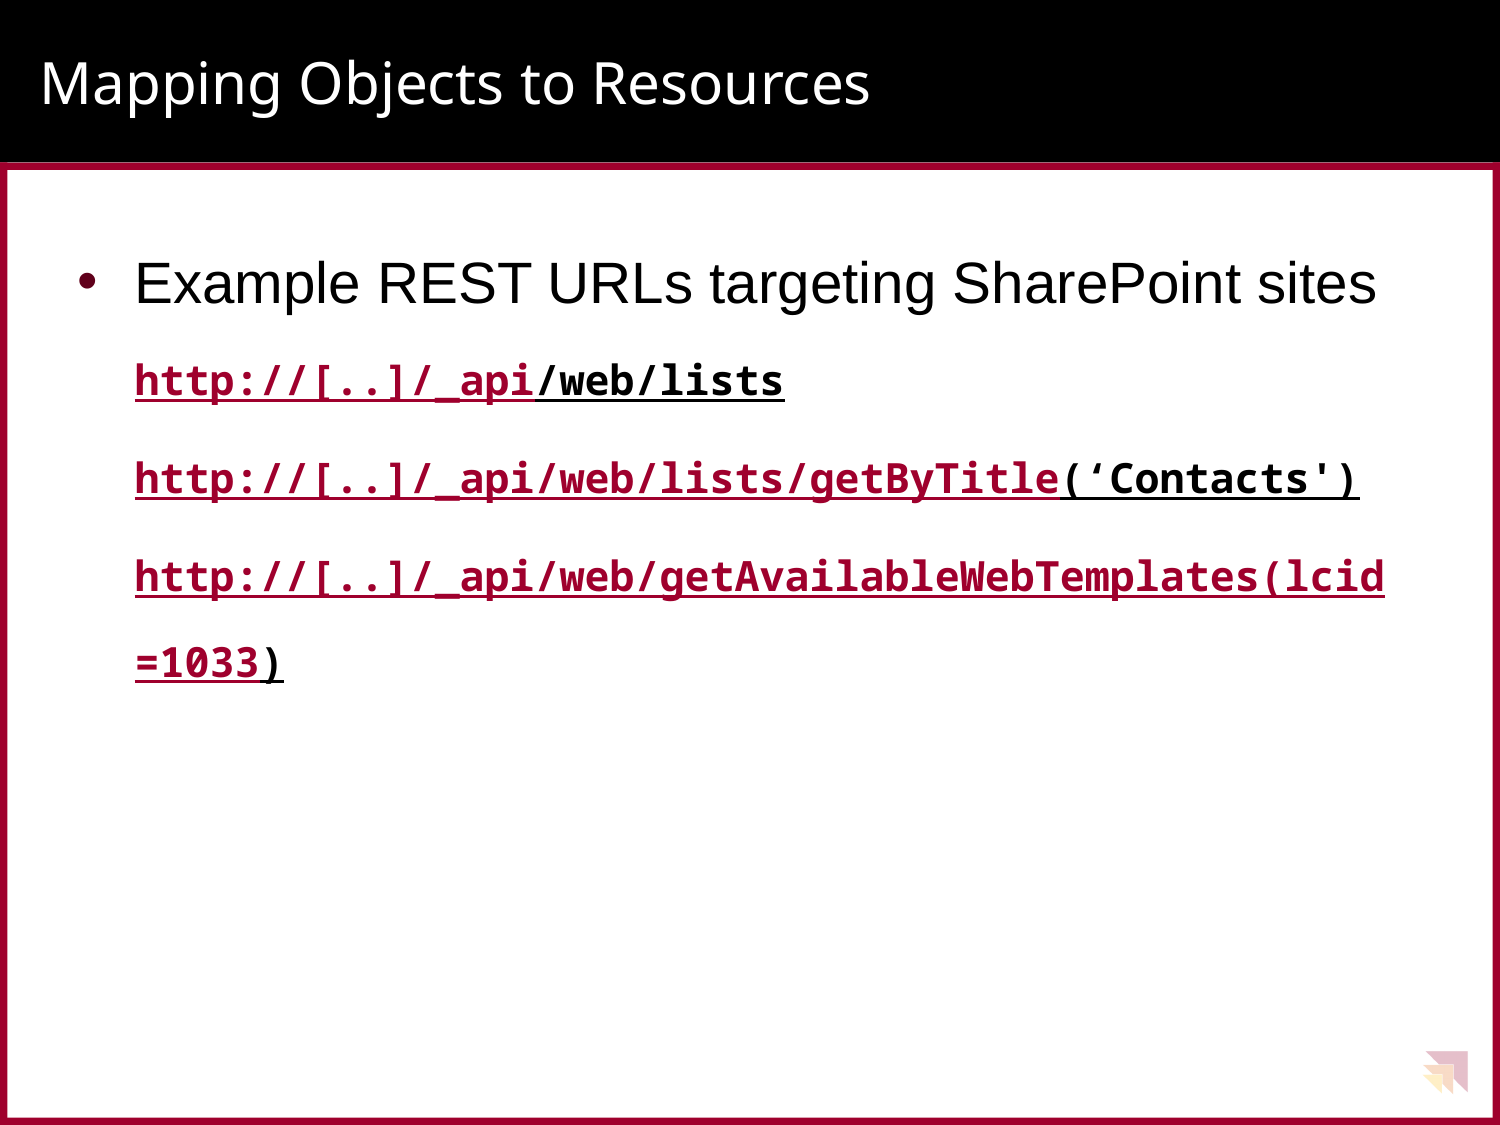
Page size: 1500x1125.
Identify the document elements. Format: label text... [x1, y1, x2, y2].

title Mapping Objects to Resources [24, 12, 1438, 150]
list Example REST URLs targeting SharePoint sites http://[..]/_api/web/lists http://[..]/_api/web/lists/getByTitle(‘Contacts') http://[..]/_api/web/getAvailableWebTemplates(lcid=1033) [62, 237, 1438, 1088]
